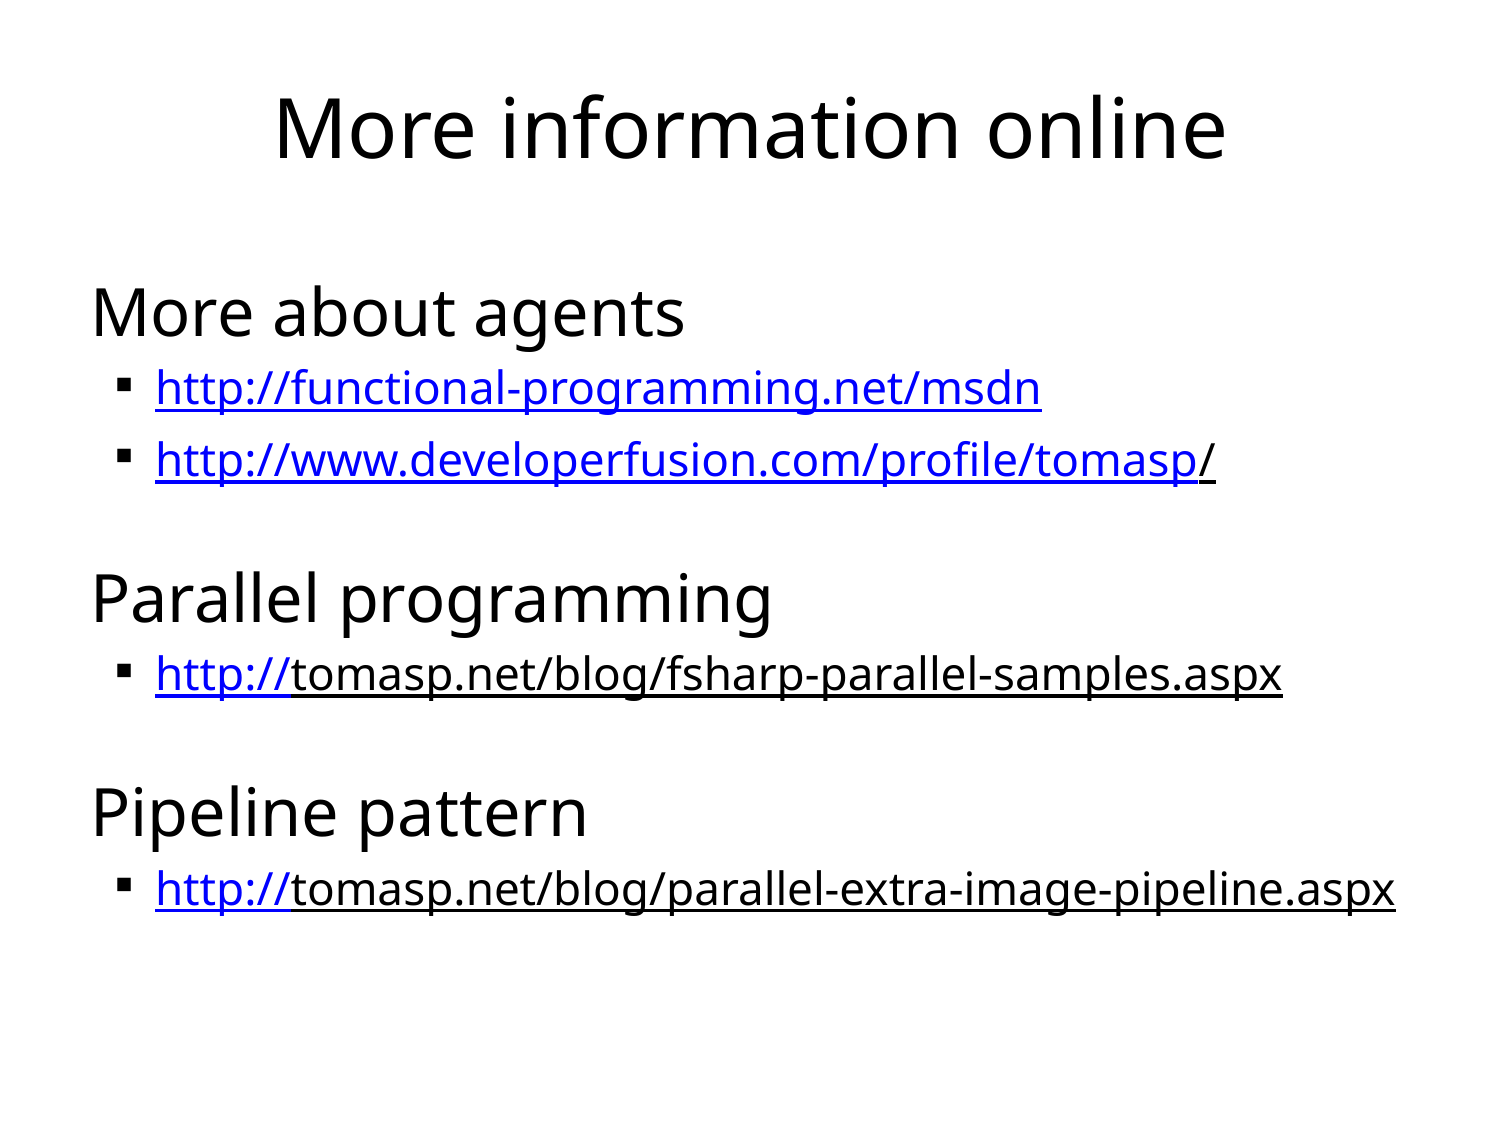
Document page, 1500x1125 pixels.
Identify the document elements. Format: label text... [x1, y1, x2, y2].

title More information online [76, 41, 1425, 209]
list More about agents http://functional-programming.net/msdn http://www.developerfusion.com/profile/tomasp/ Parallel programming http://tomasp.net/blog/fsharp-parallel-samples.aspx Pipeline pattern http://tomasp.net/blog/parallel-extra-image-pipeline.aspx [75, 262, 1500, 1005]
